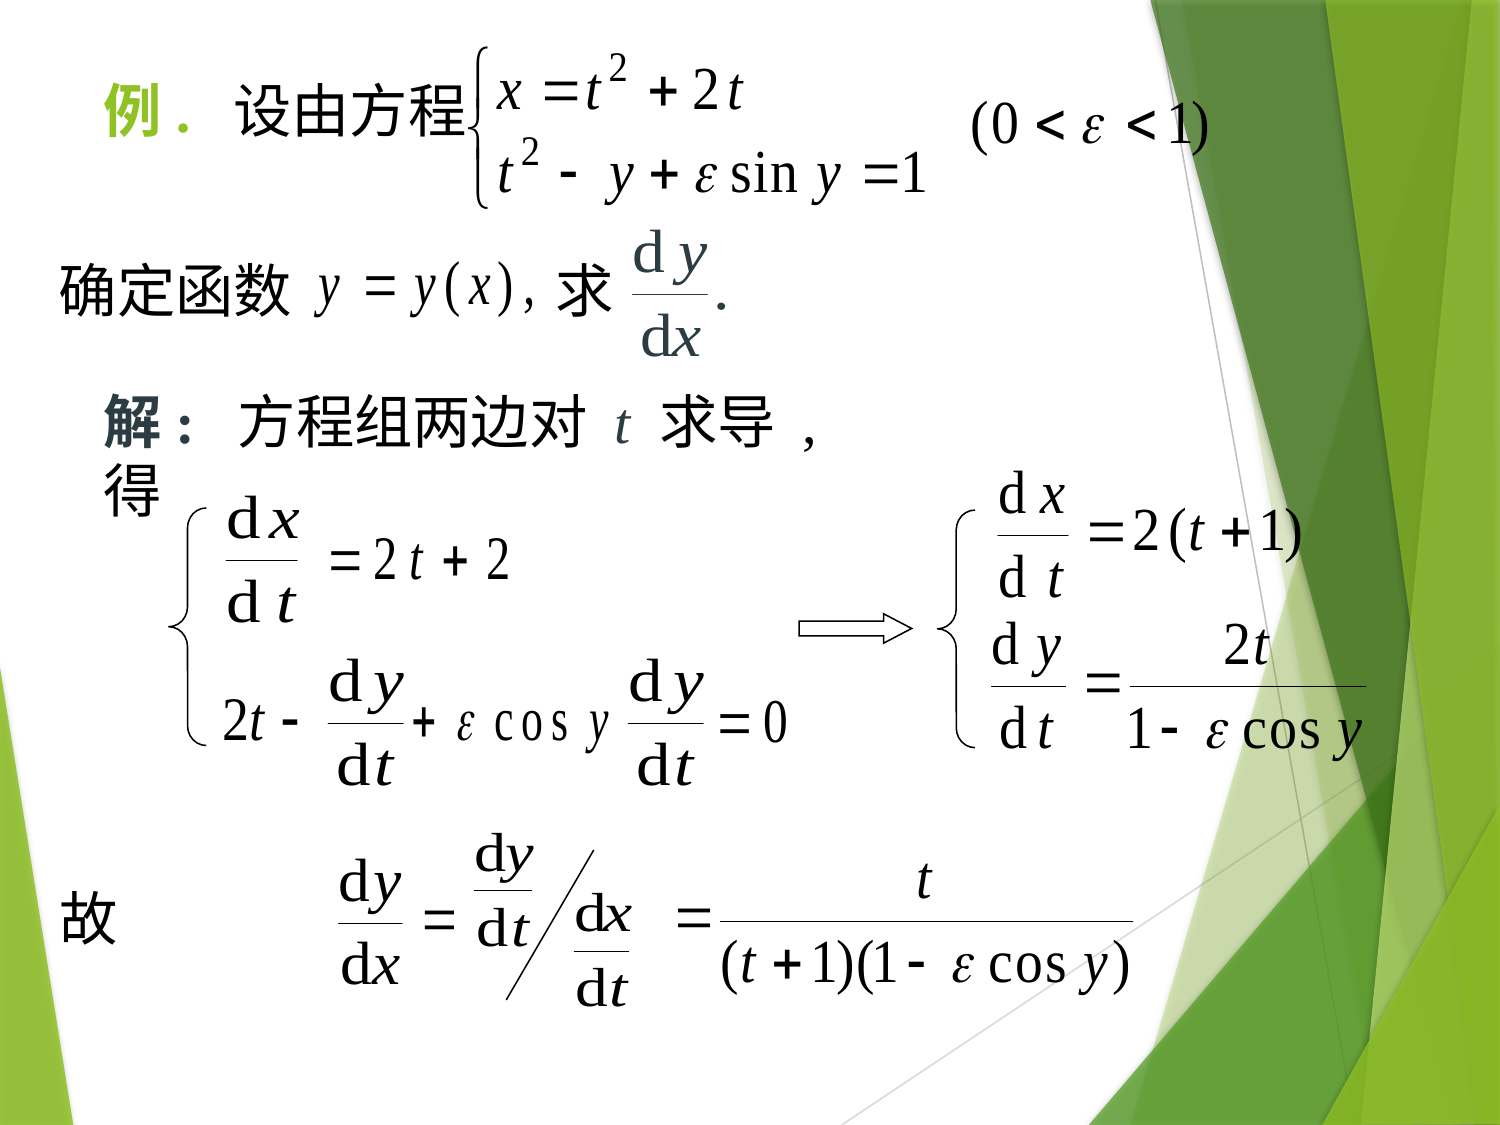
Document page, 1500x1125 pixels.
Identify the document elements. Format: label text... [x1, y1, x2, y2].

text_box 求 [540, 246, 623, 332]
text_box [799, 613, 912, 644]
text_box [627, 220, 727, 374]
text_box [218, 692, 318, 759]
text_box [668, 847, 1138, 1001]
text_box [168, 507, 207, 746]
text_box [323, 649, 408, 791]
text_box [407, 703, 618, 759]
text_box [623, 649, 708, 791]
text_box 故 [45, 875, 163, 960]
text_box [460, 42, 1214, 215]
text_box 解: 方程组两边对 t 求导 , 得 [88, 377, 864, 532]
text_box [937, 510, 976, 748]
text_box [711, 694, 795, 749]
title 例. 设由方程 [88, 66, 456, 179]
text_box 确定函数 [44, 246, 357, 332]
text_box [221, 486, 302, 641]
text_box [322, 532, 520, 599]
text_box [470, 824, 537, 963]
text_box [569, 884, 634, 1023]
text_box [333, 849, 454, 1003]
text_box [986, 612, 1370, 767]
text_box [309, 254, 542, 323]
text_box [993, 461, 1307, 616]
